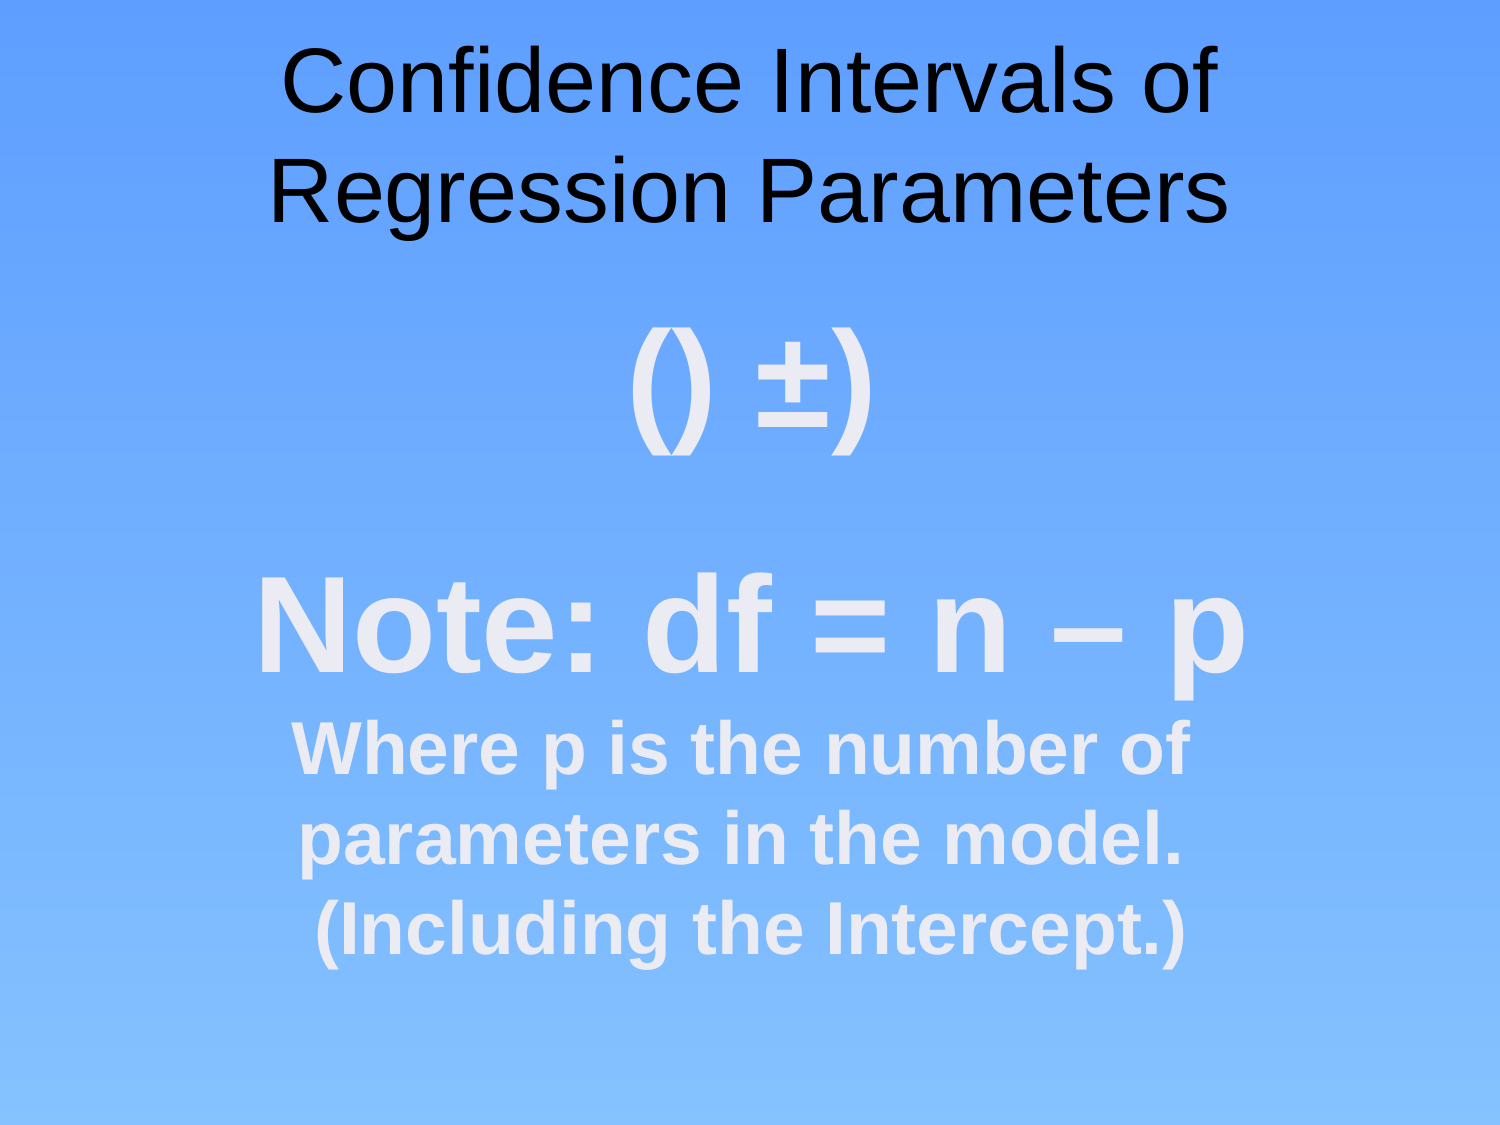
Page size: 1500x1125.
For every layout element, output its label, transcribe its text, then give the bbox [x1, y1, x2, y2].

title Confidence Intervals of Regression Parameters [75, 37, 1425, 225]
